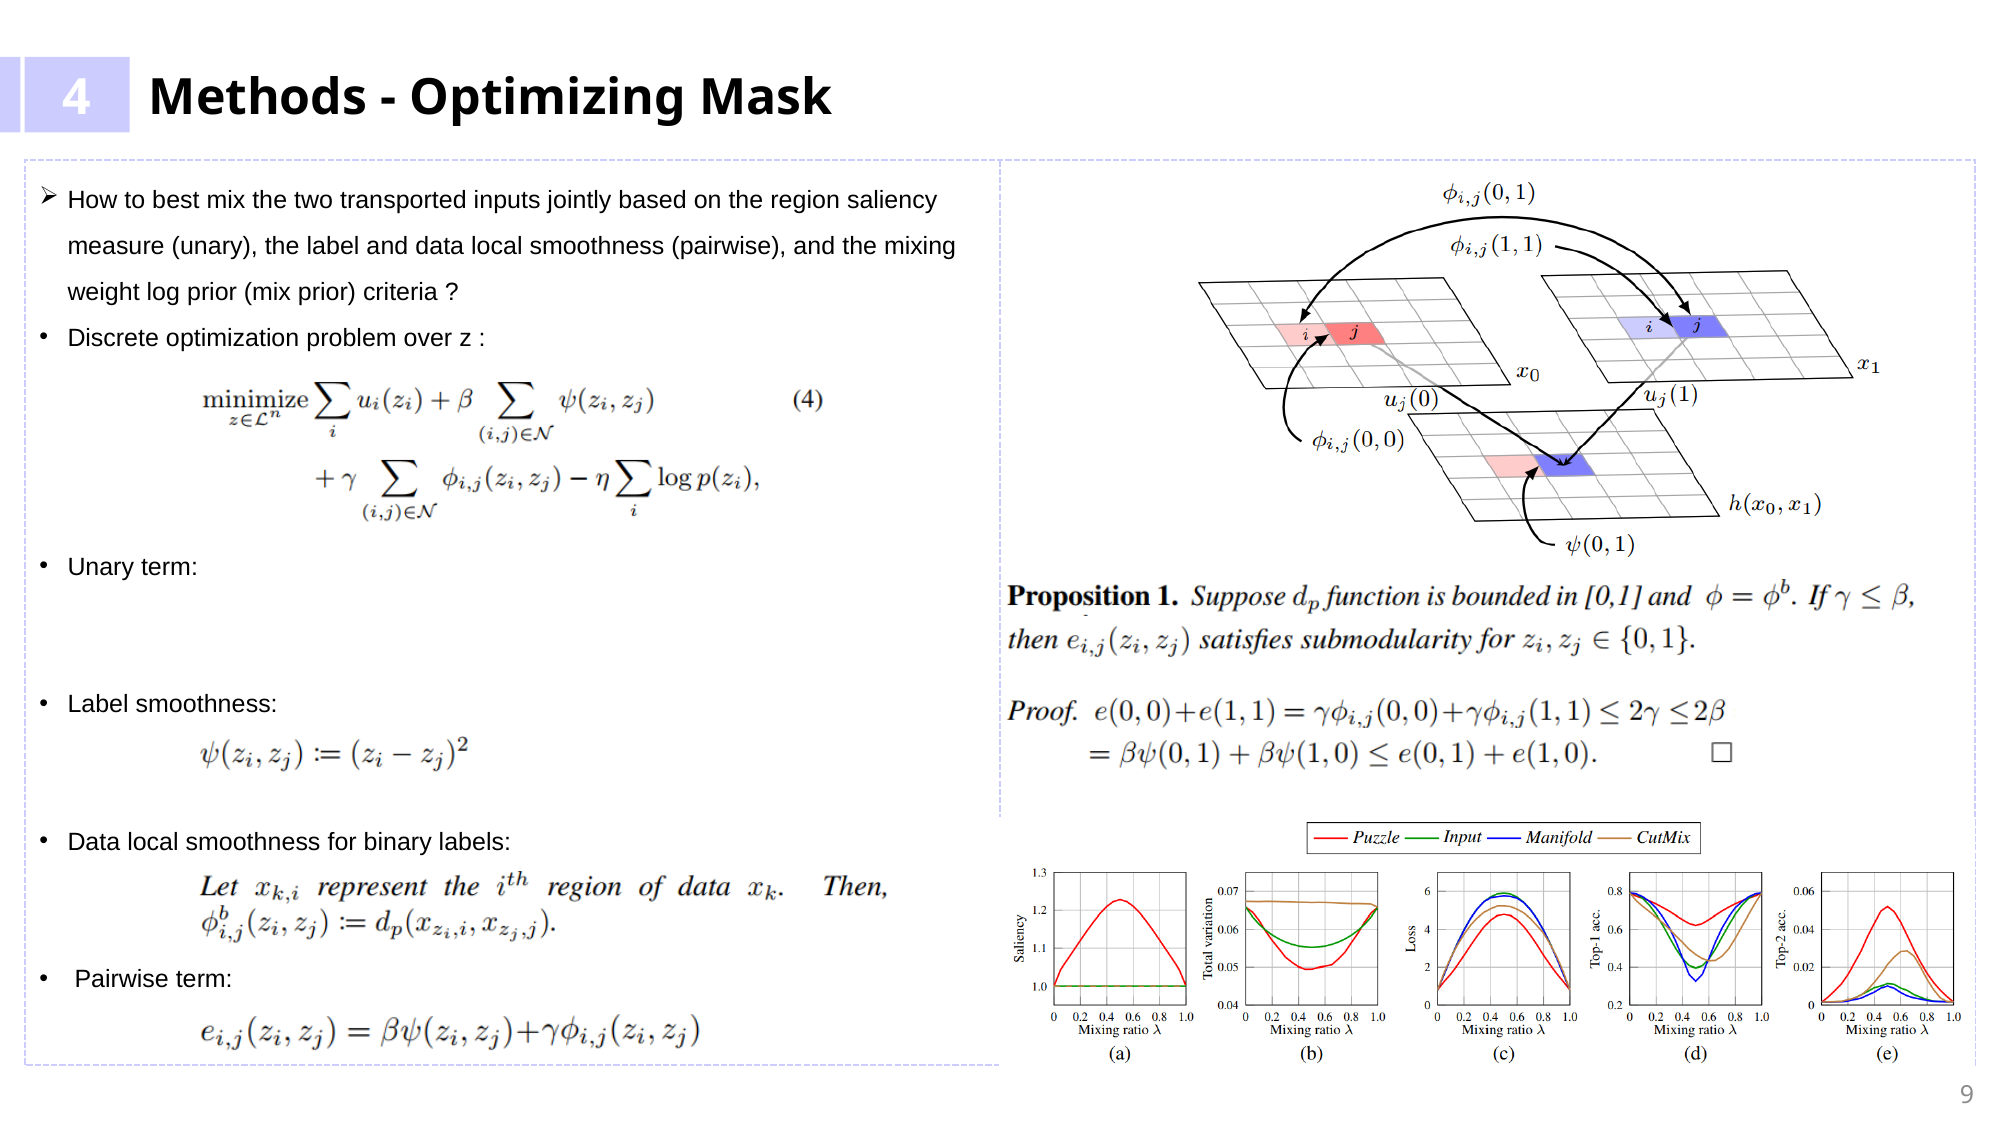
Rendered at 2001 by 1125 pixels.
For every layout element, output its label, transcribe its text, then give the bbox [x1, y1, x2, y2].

picture [999, 817, 1975, 1066]
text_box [198, 1013, 703, 1055]
picture [1082, 738, 1741, 773]
text_box Methods - Optimizing Mask [133, 56, 1976, 132]
picture [1191, 172, 1887, 563]
picture [1000, 578, 1916, 616]
picture [198, 871, 889, 946]
picture [1000, 622, 1699, 663]
picture [198, 370, 827, 527]
picture [1000, 690, 1735, 734]
text_box [24, 159, 1976, 1066]
text_box 4 [24, 56, 131, 133]
text_box [0, 56, 21, 133]
picture [198, 736, 470, 777]
slide_number 9 [1538, 1065, 1989, 1125]
